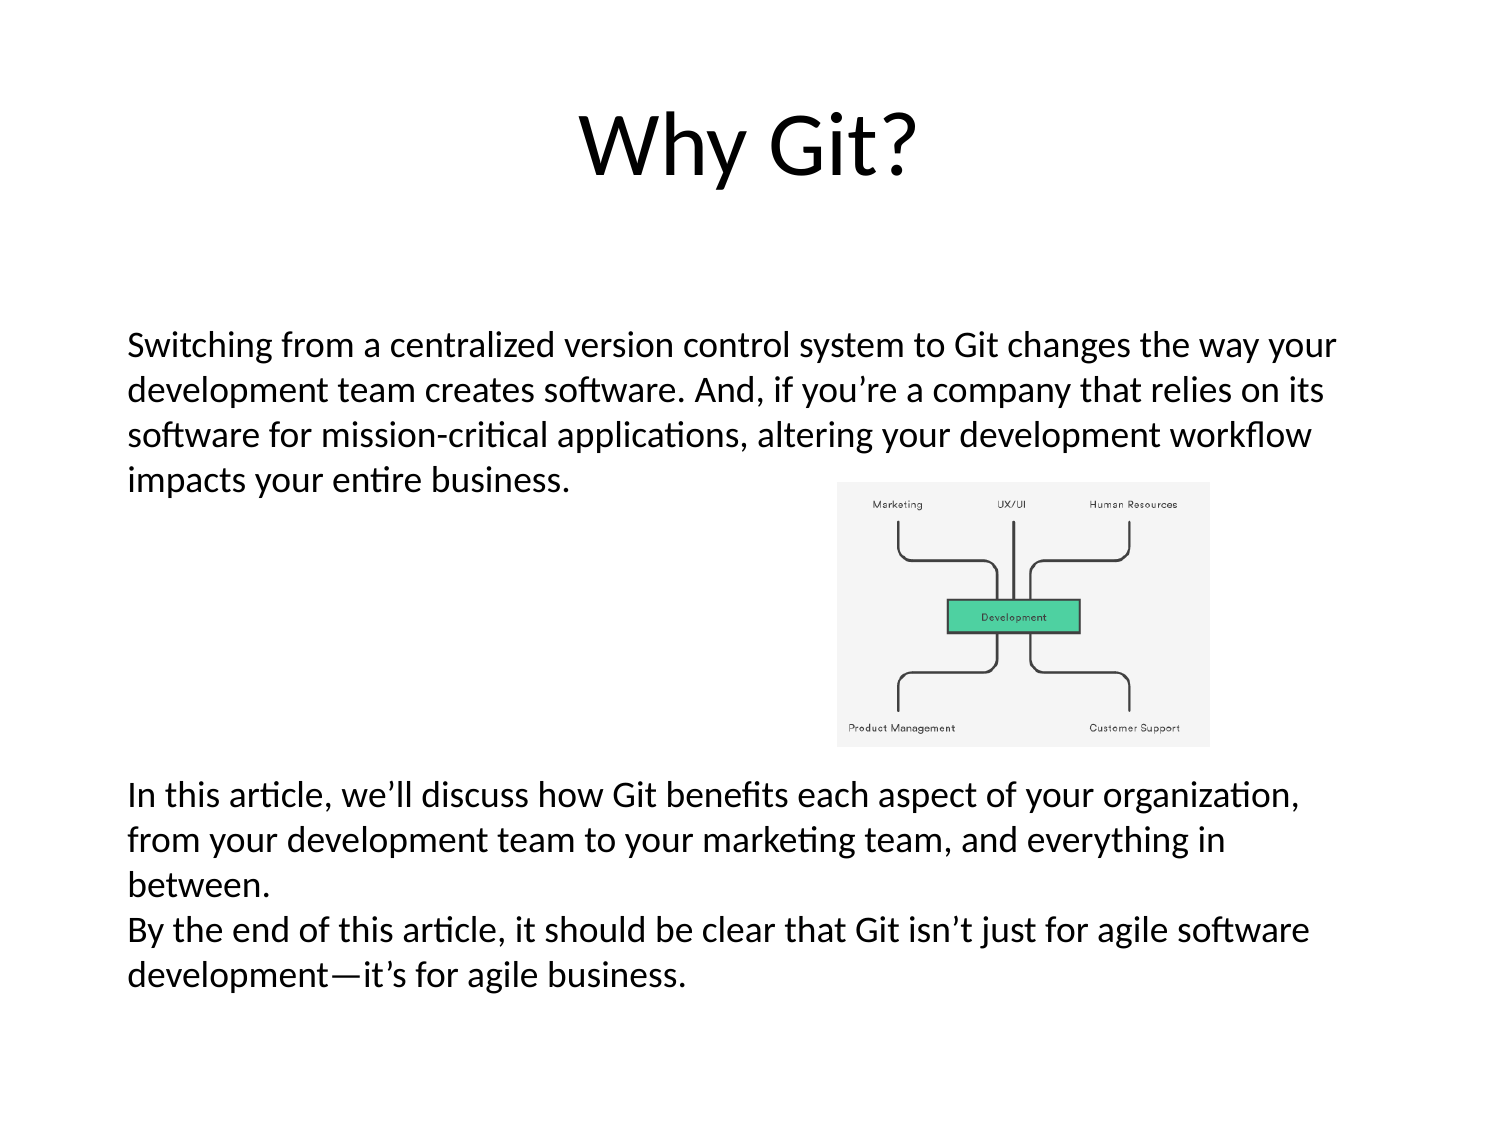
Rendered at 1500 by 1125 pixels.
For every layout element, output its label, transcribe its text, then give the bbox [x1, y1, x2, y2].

title Why Git? [75, 45, 1425, 233]
text_box Switching from a centralized version control system to Git changes the way your development team creates software. And, if you’re a company that relies on its software for mission-critical applications, altering your development workflow impacts your entire business. In this article, we’ll discuss how Git benefits each aspect of your organization, from your development team to your marketing team, and everything in between. By the end of this article, it should be clear that Git isn’t just for agile software development—it’s for agile business. [112, 312, 1388, 1048]
picture [837, 481, 1210, 747]
